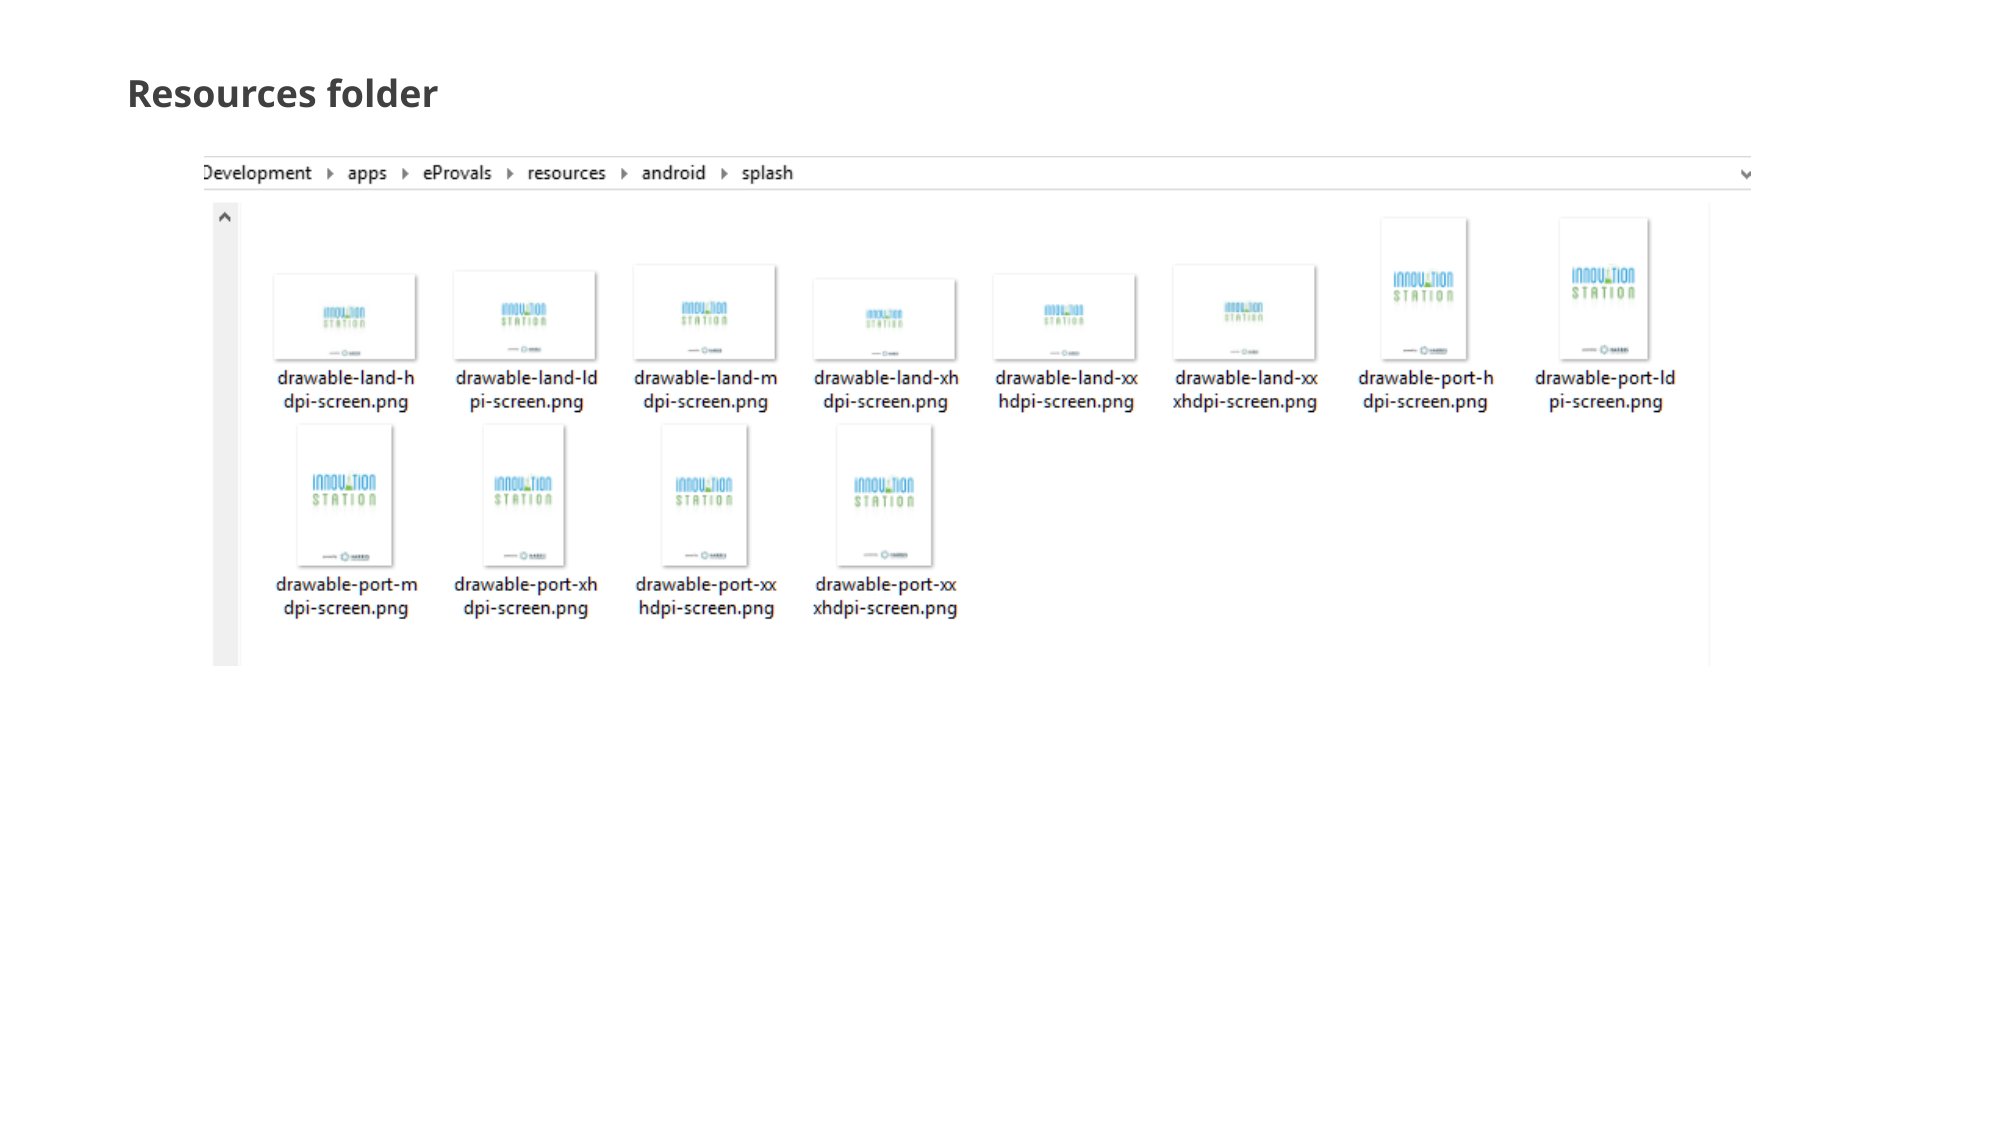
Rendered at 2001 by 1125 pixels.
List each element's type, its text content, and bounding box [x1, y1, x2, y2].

text_box Resources folder [112, 62, 1875, 168]
picture [204, 155, 1751, 666]
